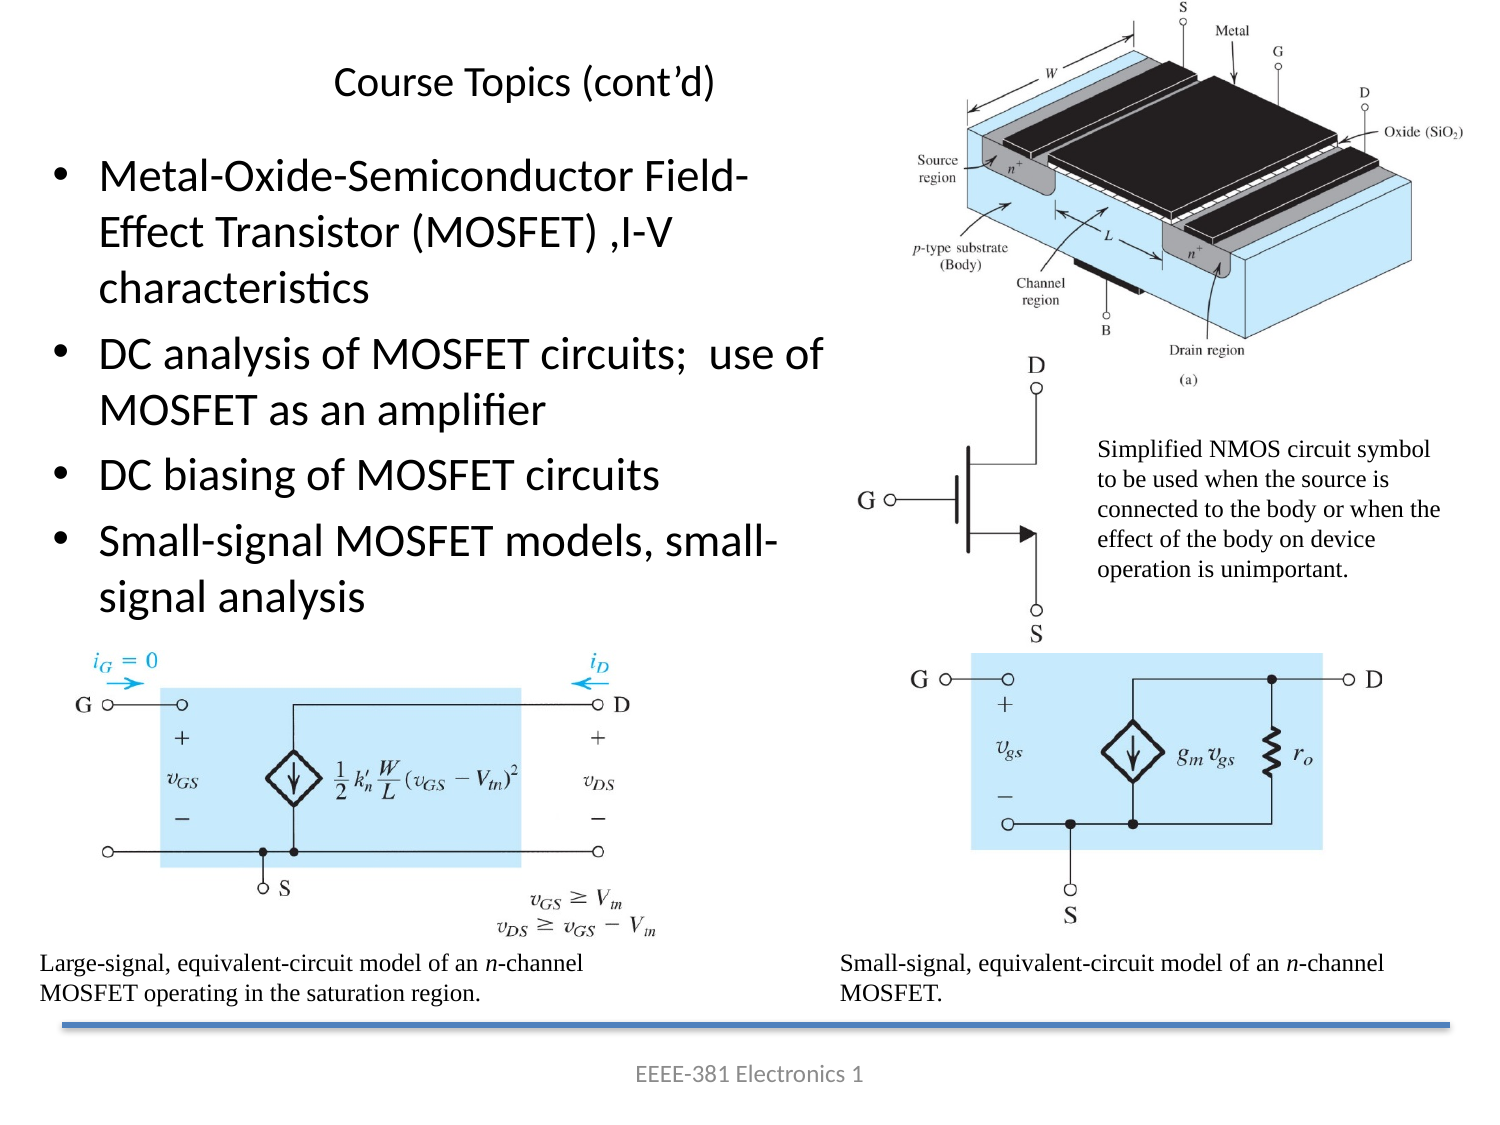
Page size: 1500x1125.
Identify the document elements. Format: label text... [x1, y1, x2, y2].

text_box Large-signal, equivalent-circuit model of an n-channel MOSFET operating in the saturation region. [24, 939, 625, 1014]
text_box Small-signal, equivalent-circuit model of an n-channel MOSFET. [824, 939, 1425, 1014]
title Course Topics (cont’d) [75, 45, 907, 113]
footer EEEE-381 Electronics 1 [512, 1042, 988, 1103]
picture [74, 650, 658, 940]
picture [857, 0, 1463, 940]
text_box Simplified NMOS circuit symbol to be used when the source is connected to the body or when the effect of the body on device operation is unimportant. [1082, 425, 1458, 590]
list Metal-Oxide-Semiconductor Field-Effect Transistor (MOSFET) ,I-V characteristics DC analysis of MOSFET circuits; use of MOSFET as an amplifier DC biasing of MOSFET circuits Small-signal MOSFET models, small-signal analysis [37, 137, 853, 638]
